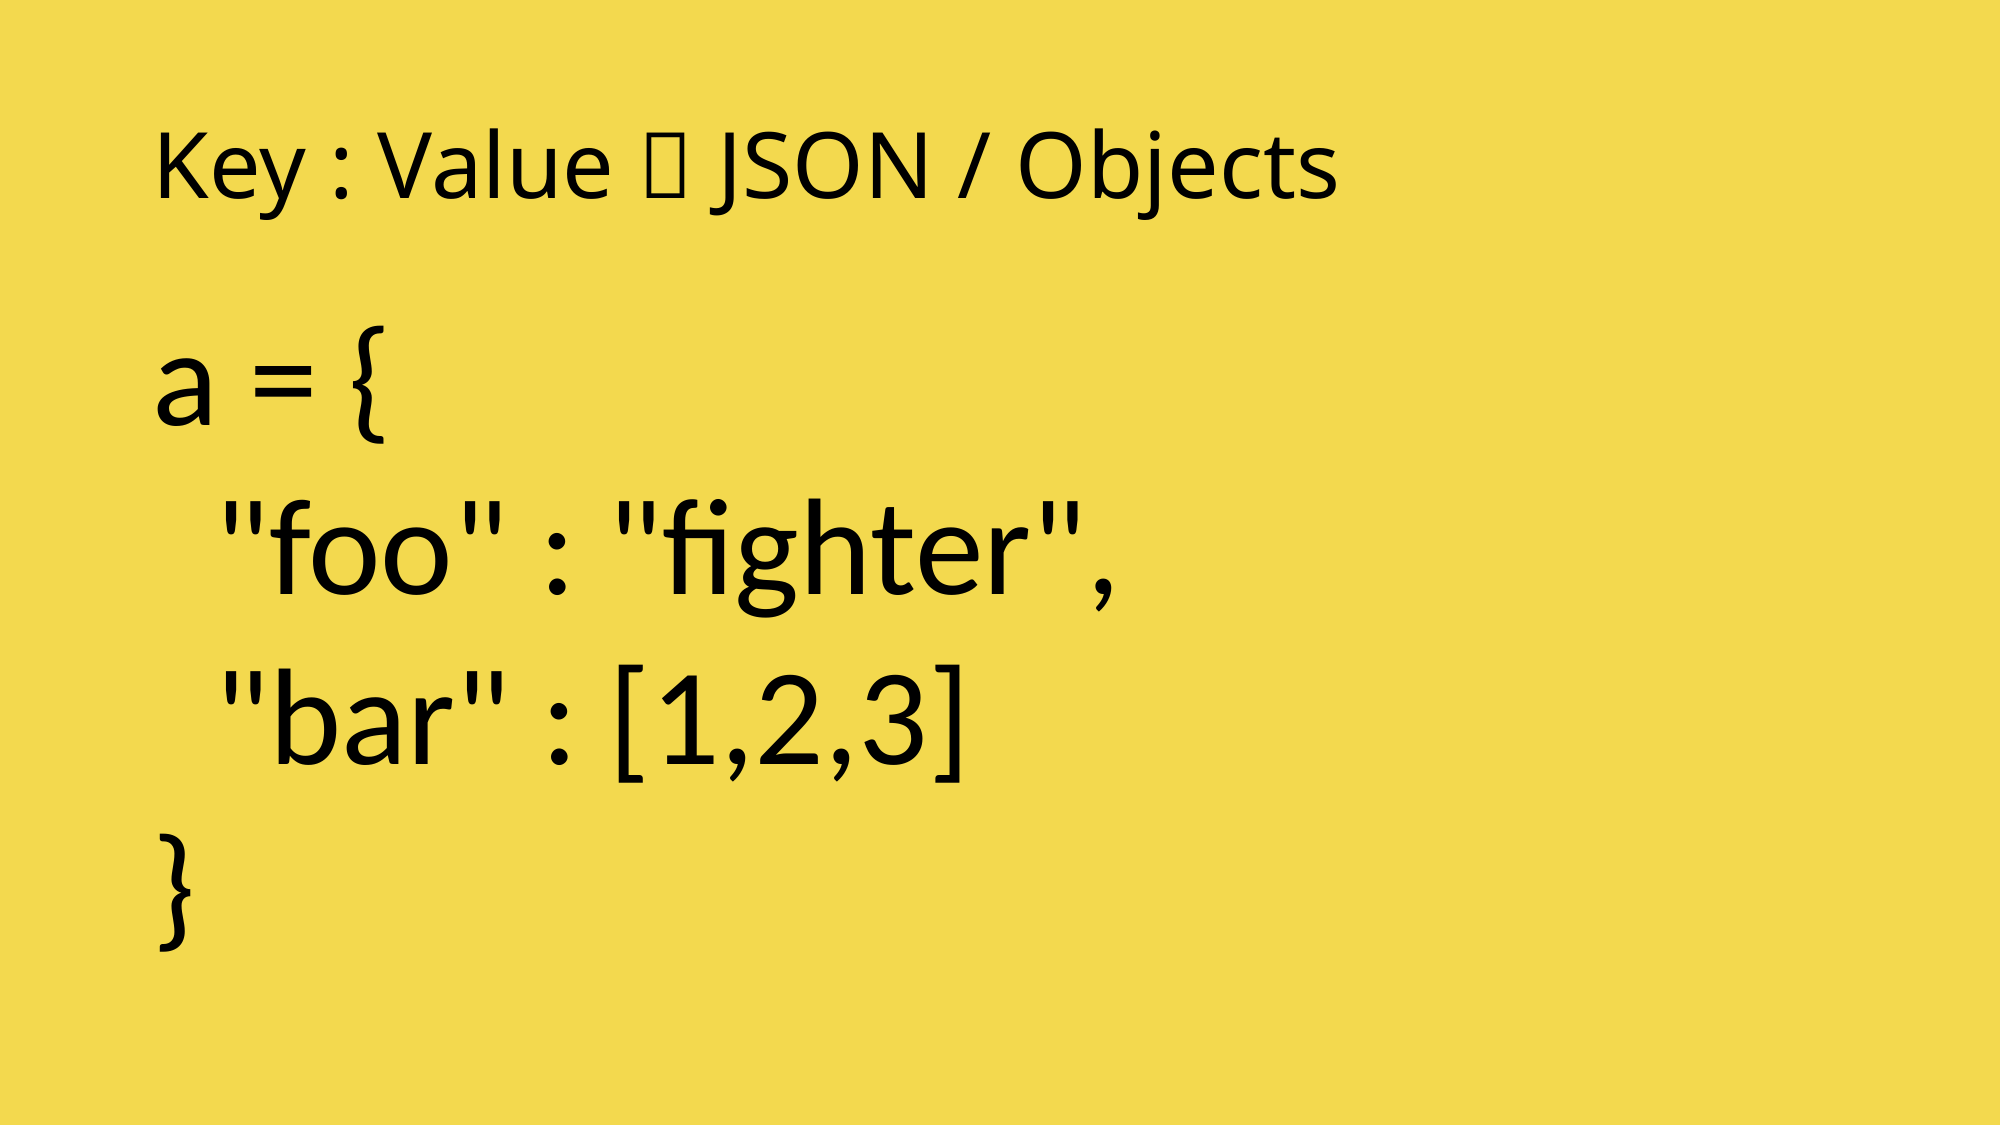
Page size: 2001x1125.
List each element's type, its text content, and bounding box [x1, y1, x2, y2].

list a = { "foo" : "fighter", "bar" : [1,2,3] } [137, 299, 1863, 1014]
title Key : Value  JSON / Objects [137, 59, 1863, 278]
